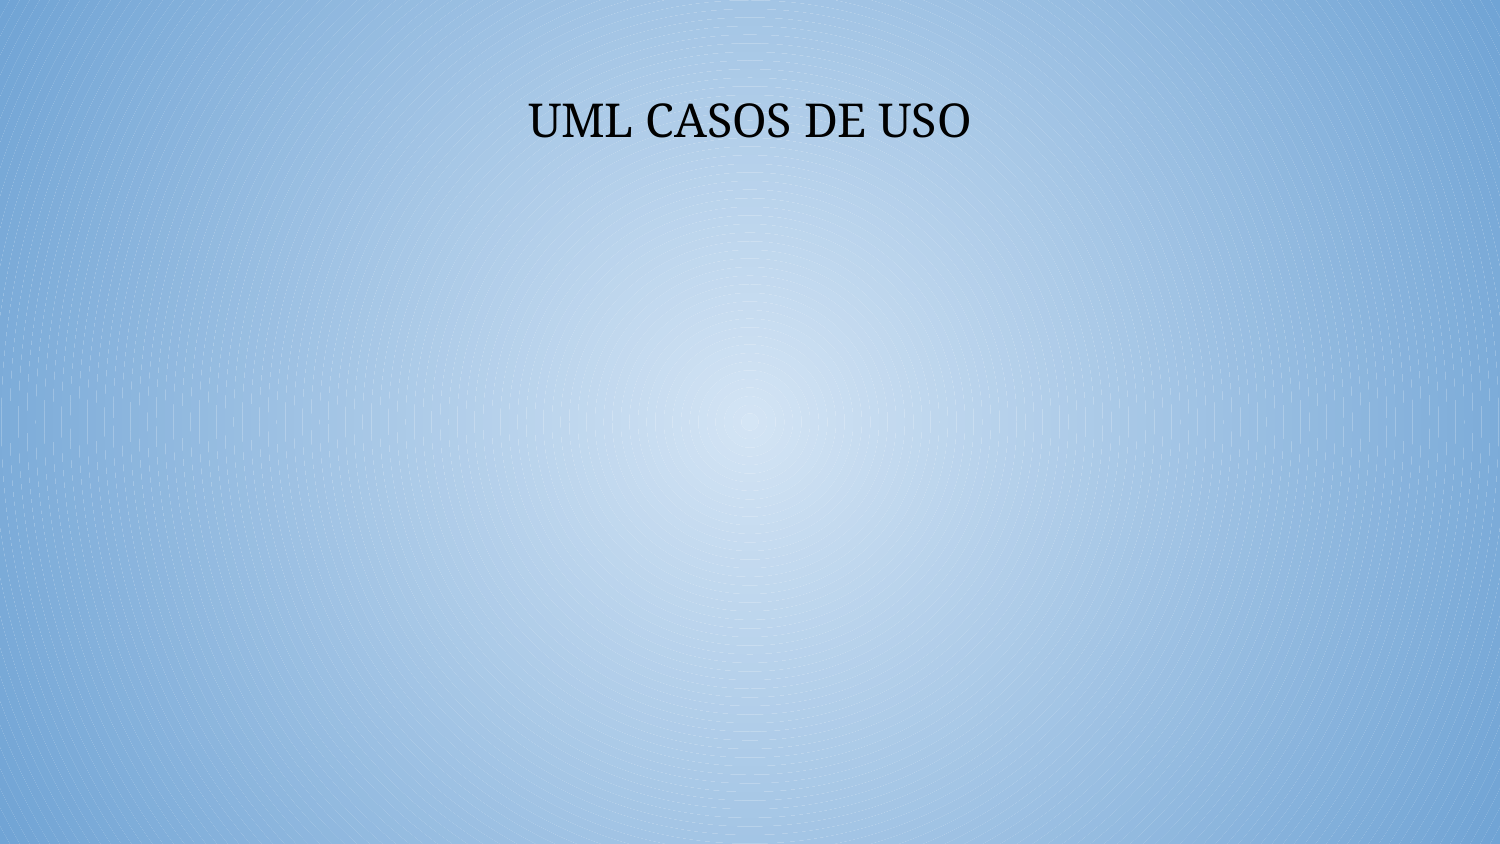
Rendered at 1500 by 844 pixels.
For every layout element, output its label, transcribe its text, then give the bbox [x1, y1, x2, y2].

title UML CASOS DE USO [51, 72, 1449, 167]
